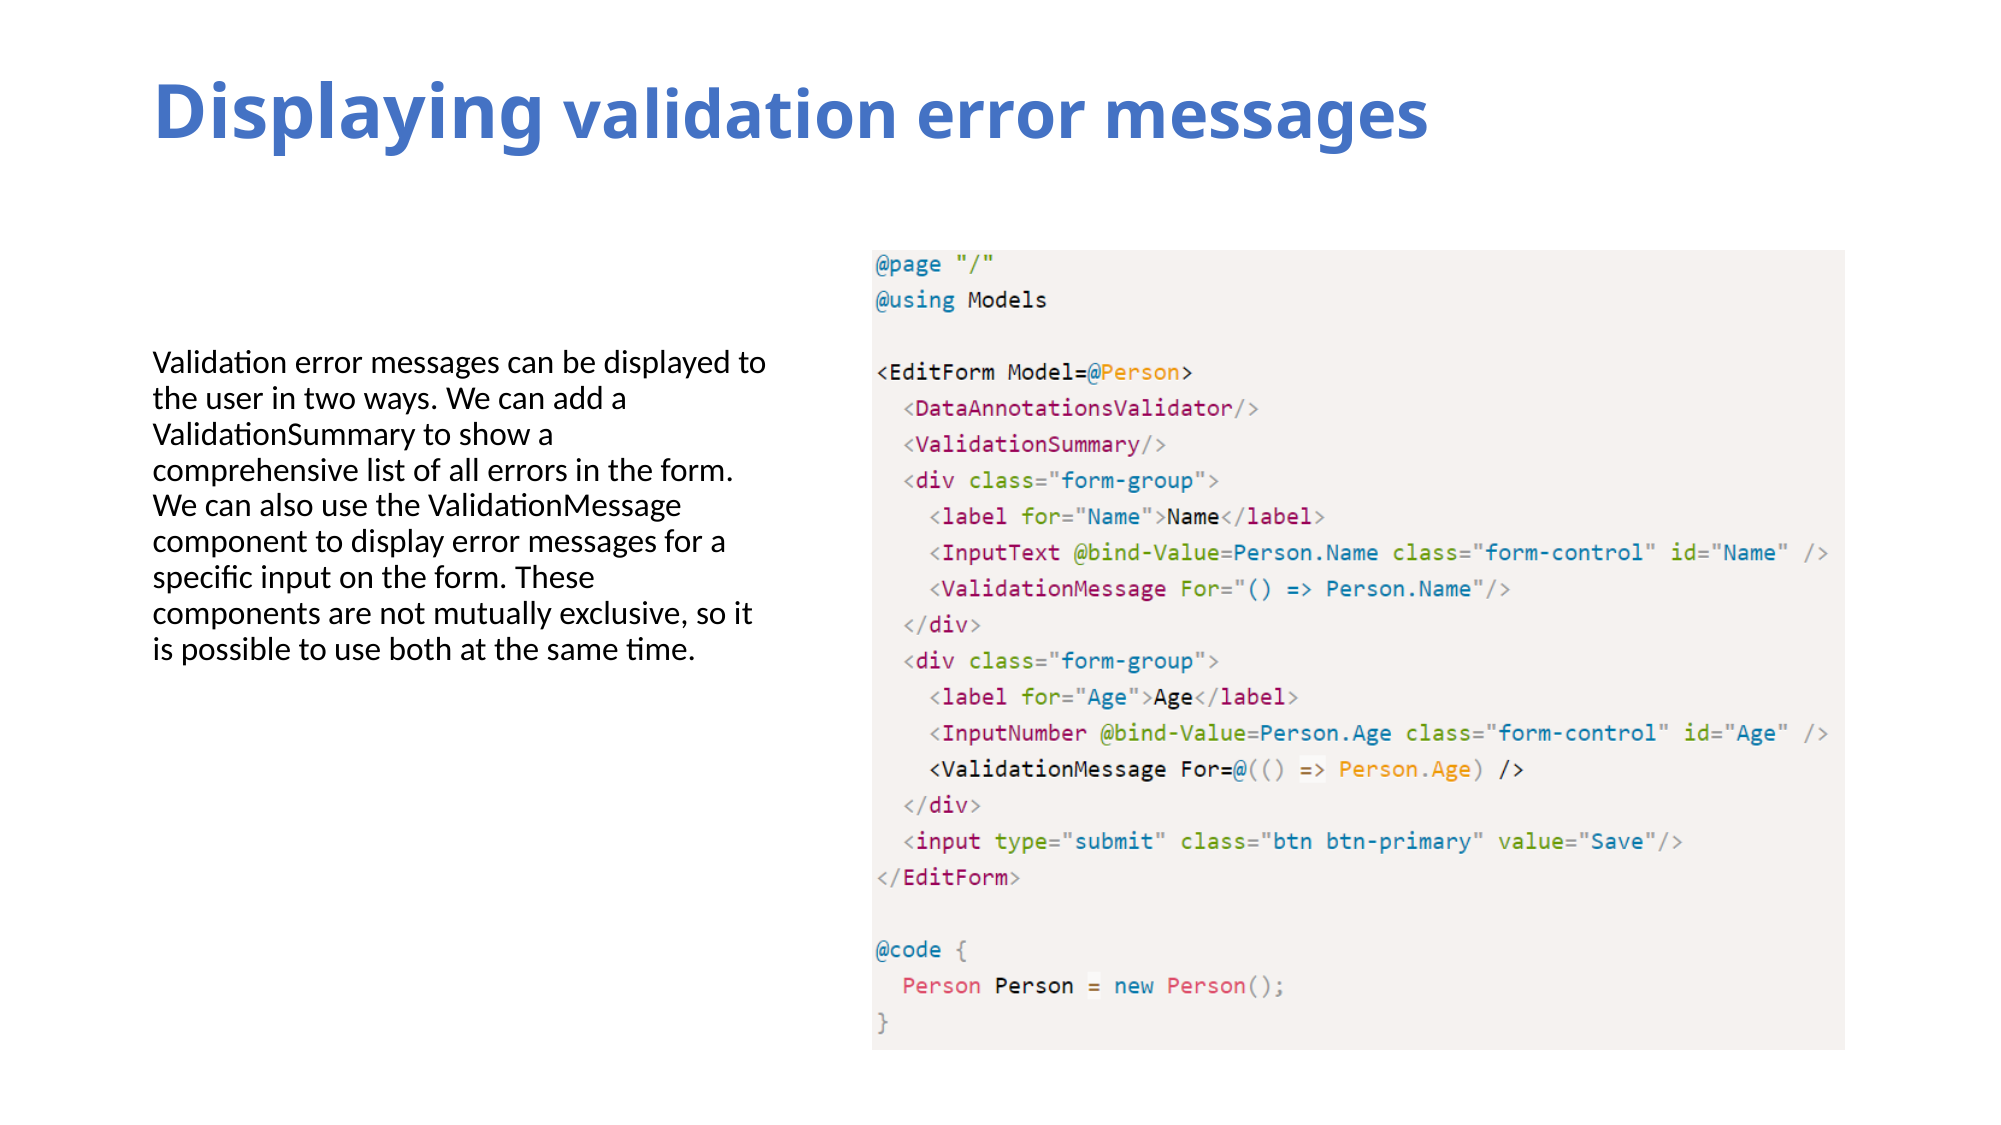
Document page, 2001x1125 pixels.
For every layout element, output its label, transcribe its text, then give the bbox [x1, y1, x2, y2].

text_box Validation error messages can be displayed to the user in two ways. We can add a ValidationSummary to show a comprehensive list of all errors in the form. We can also use the ValidationMessage component to display error messages for a specific input on the form. These components are not mutually exclusive, so it is possible to use both at the same time. [137, 337, 783, 963]
picture [872, 250, 1845, 1050]
text_box Displaying validation error messages [137, 58, 1491, 163]
